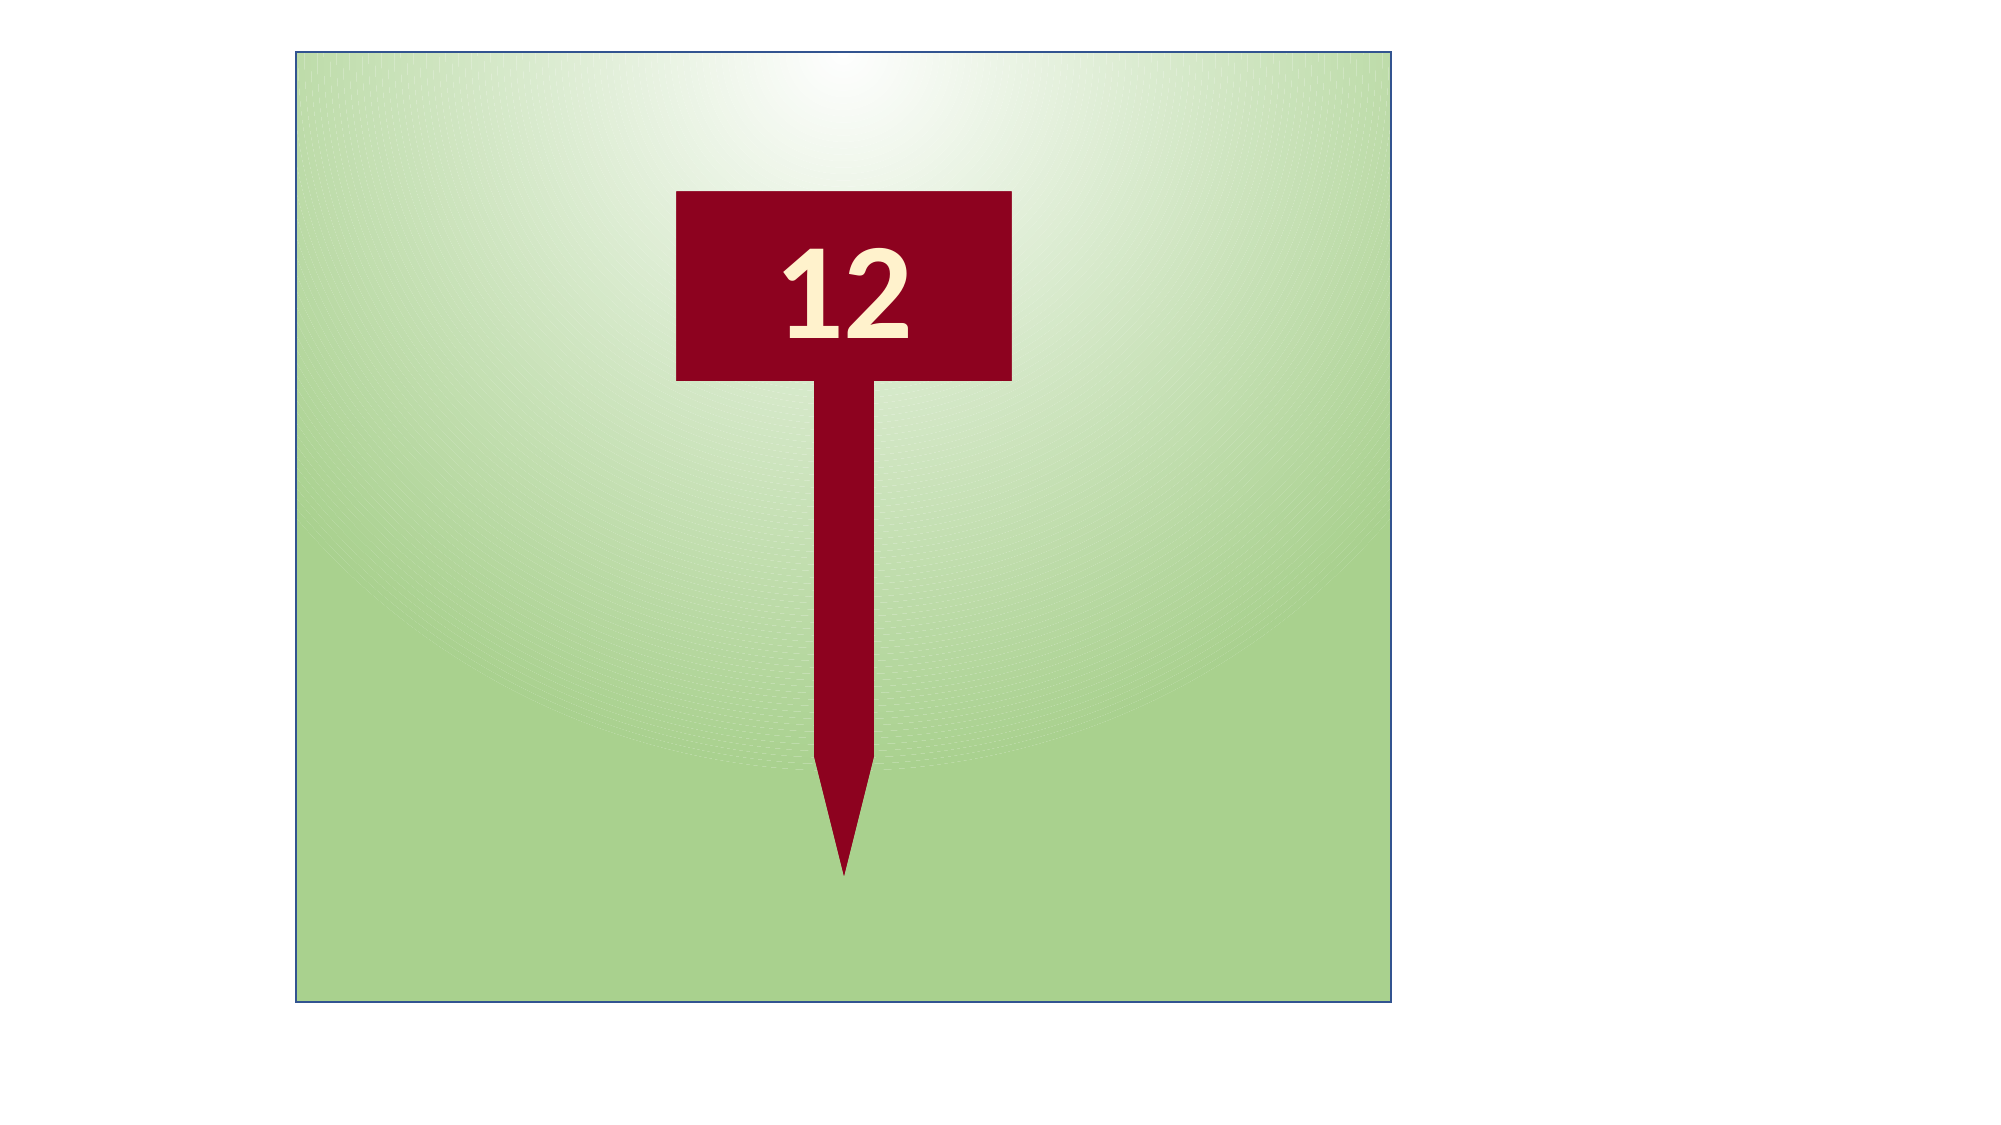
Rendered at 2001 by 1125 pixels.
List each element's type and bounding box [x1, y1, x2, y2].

text_box [295, 51, 1392, 1003]
text_box [676, 191, 1012, 876]
